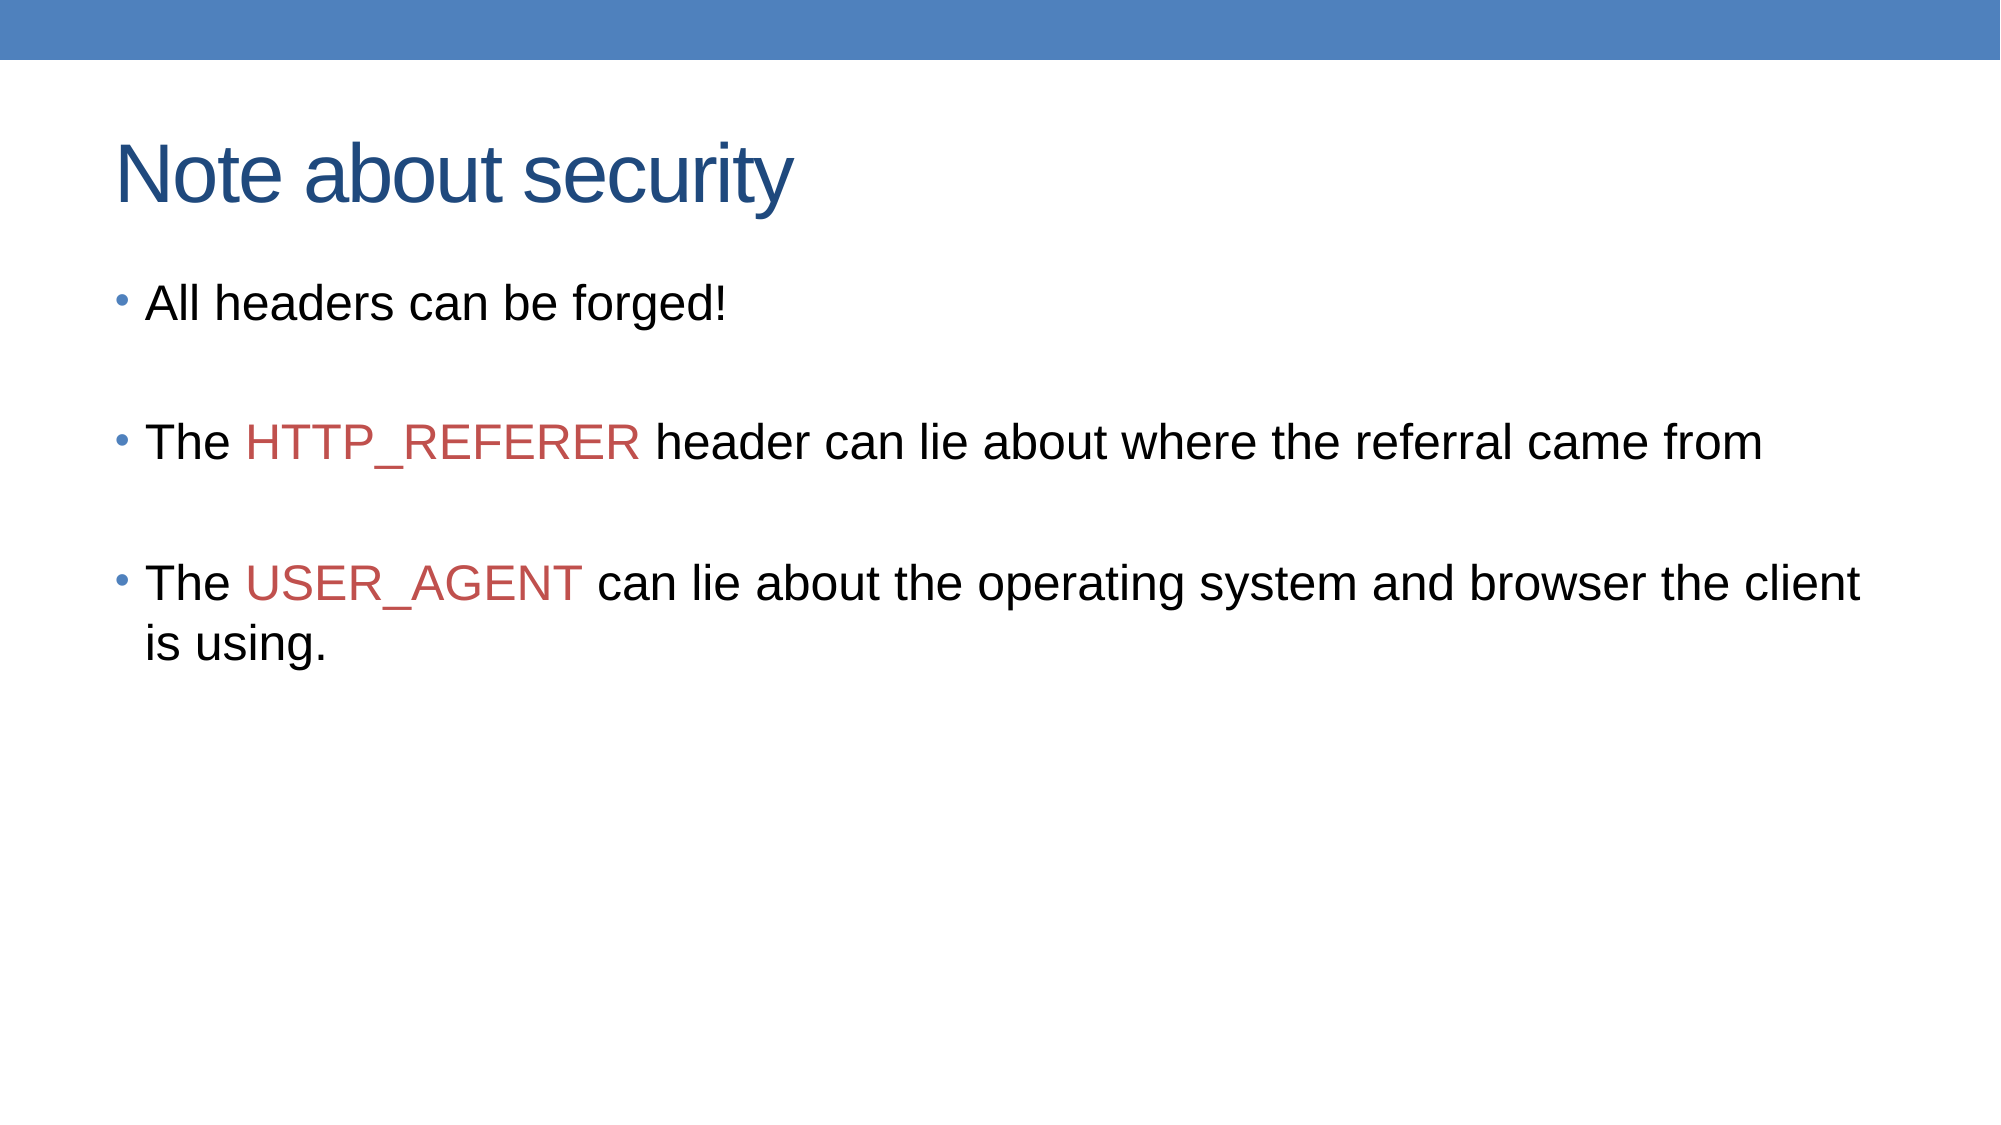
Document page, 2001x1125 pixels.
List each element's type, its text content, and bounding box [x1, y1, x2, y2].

list All headers can be forged! The HTTP_REFERER header can lie about where the referral came from The USER_AGENT can lie about the operating system and browser the client is using. [99, 262, 1900, 1063]
title Note about security [99, 87, 1900, 250]
